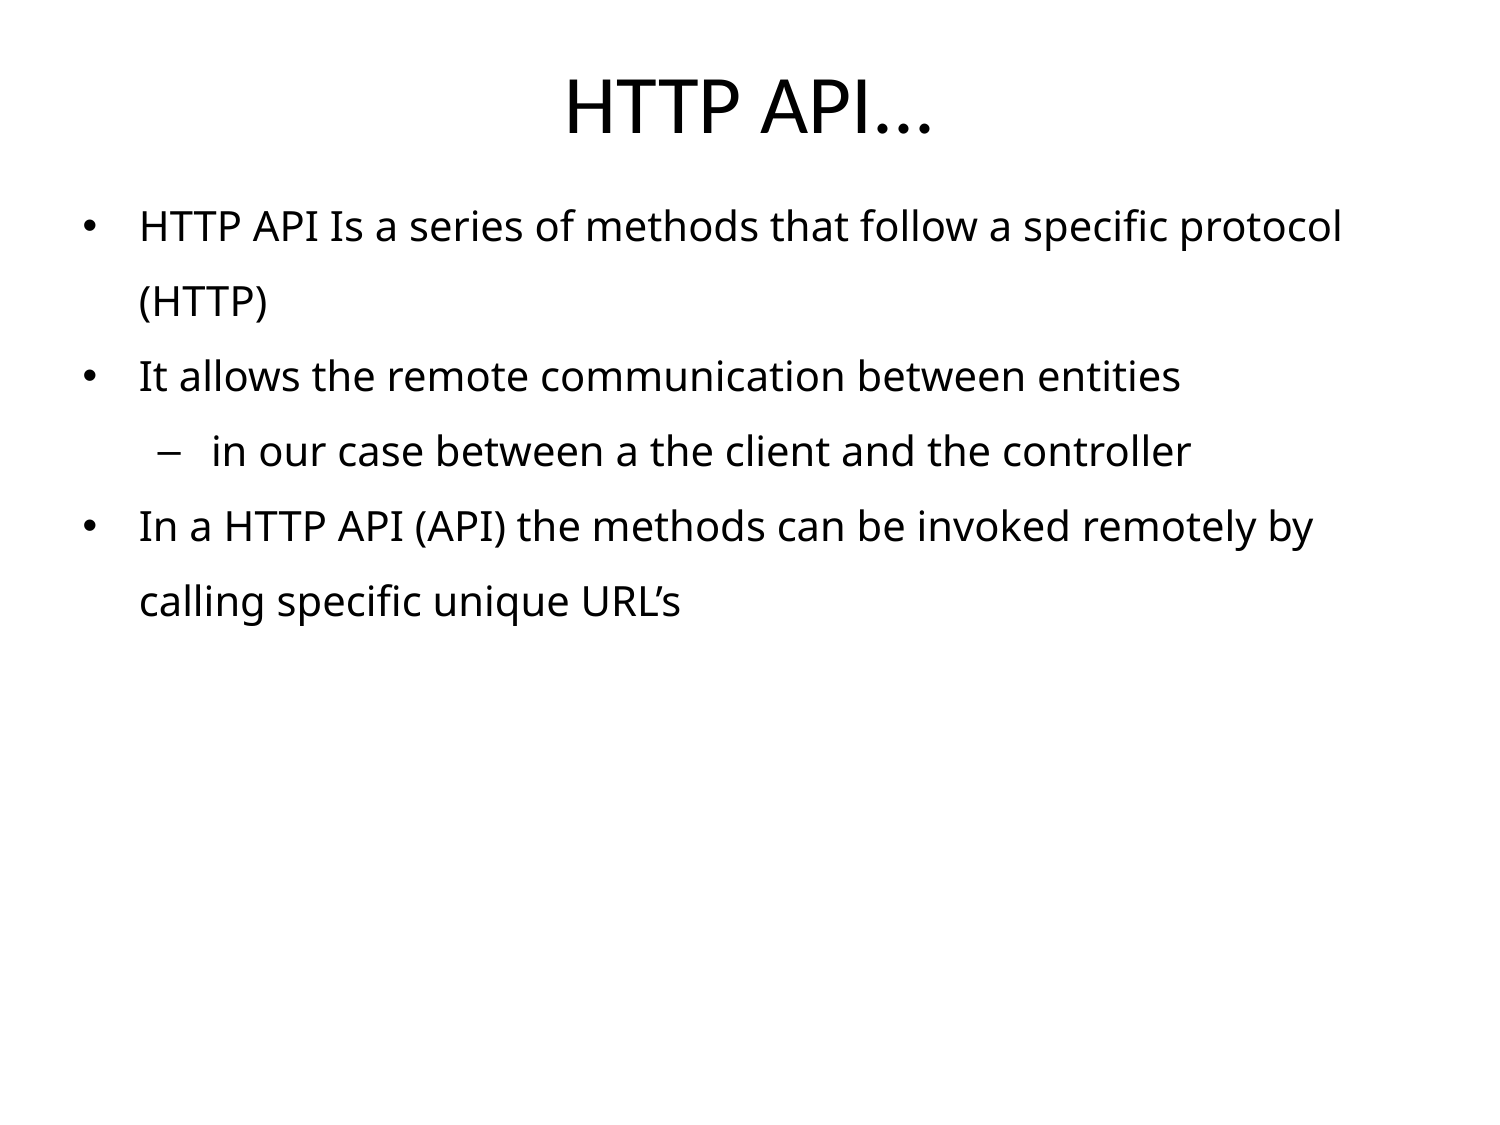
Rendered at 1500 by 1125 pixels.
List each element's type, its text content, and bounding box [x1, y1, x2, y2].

title HTTP API... [74, 44, 1426, 157]
list HTTP API Is a series of methods that follow a specific protocol (HTTP) It allows the remote communication between entities in our case between a the client and the controller In a HTTP API (API) the methods can be invoked remotely by calling specific unique URL’s [74, 167, 1426, 1043]
